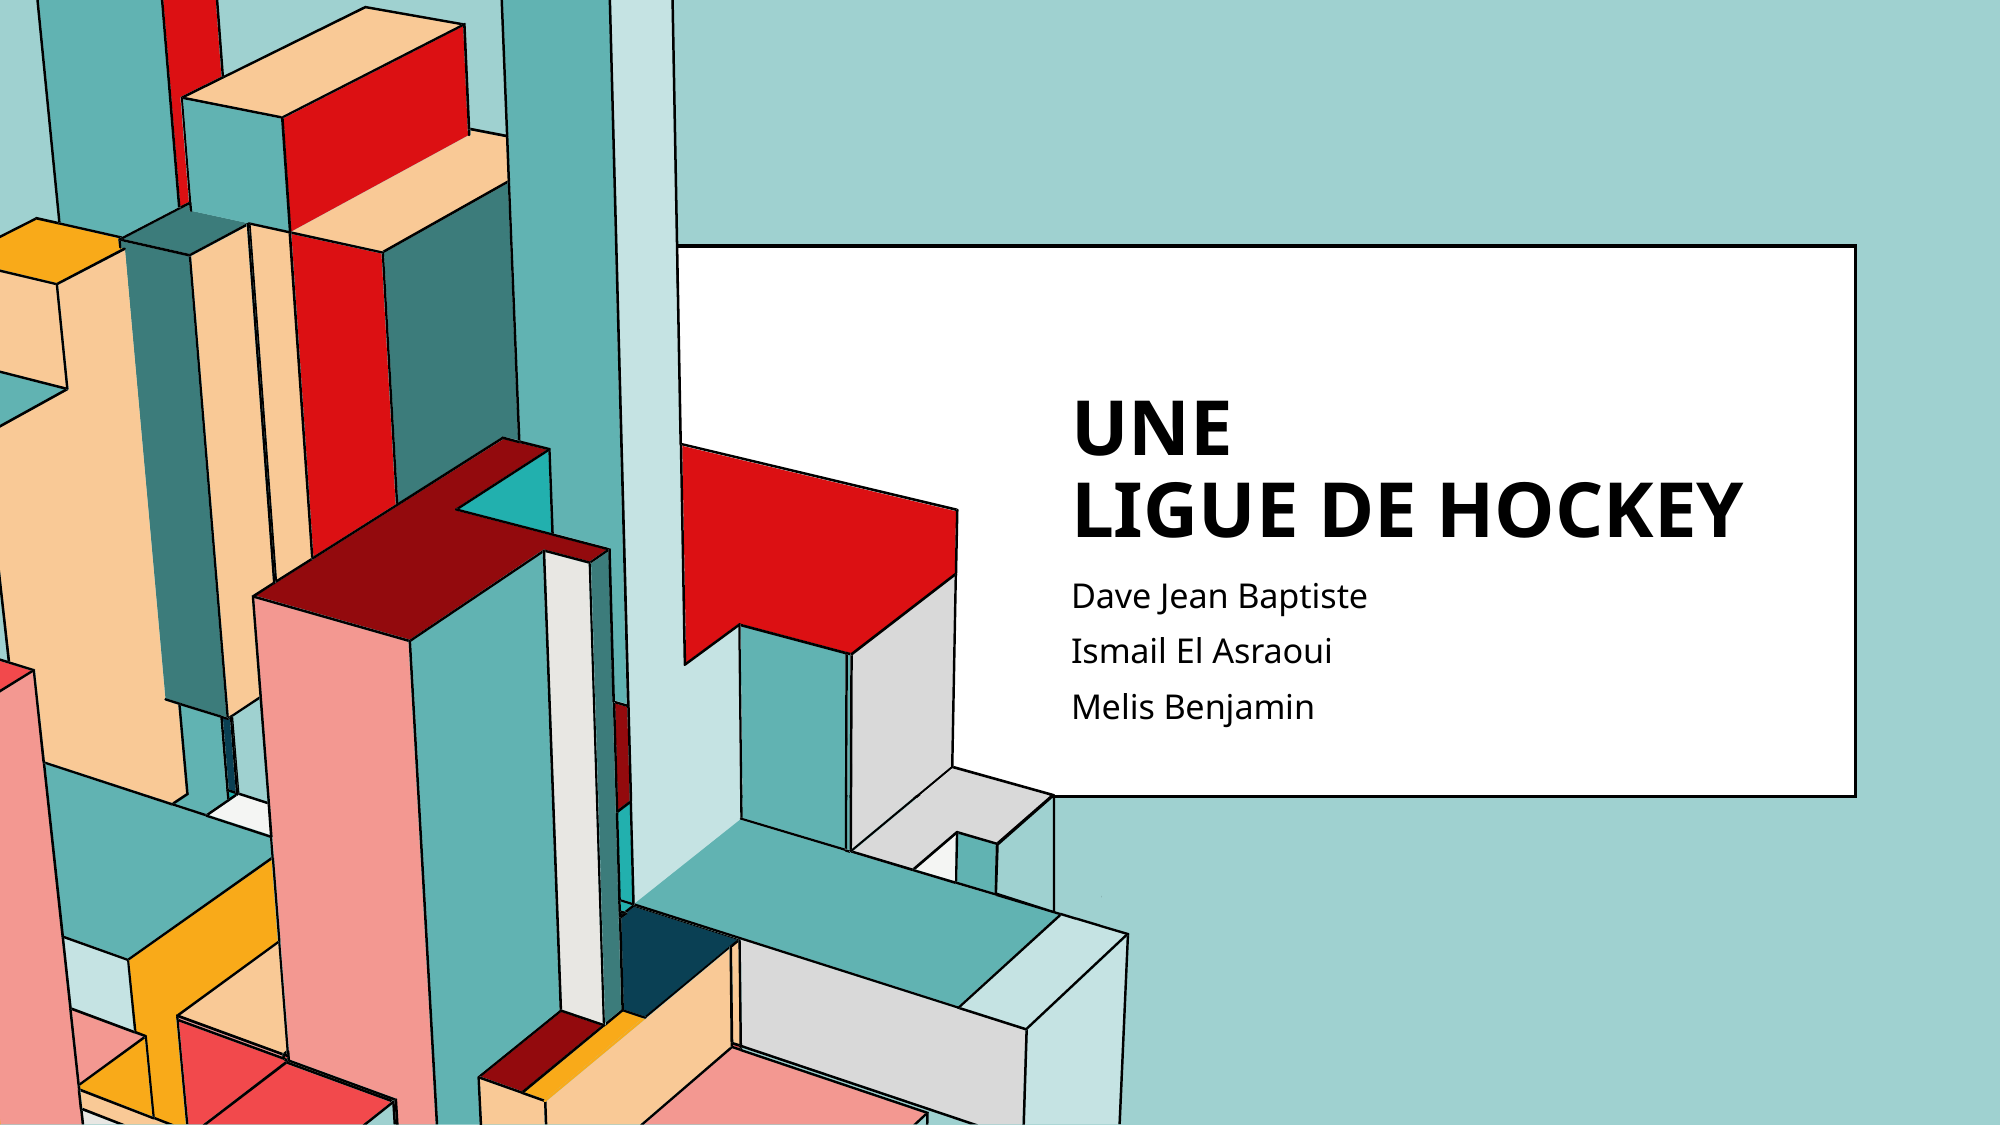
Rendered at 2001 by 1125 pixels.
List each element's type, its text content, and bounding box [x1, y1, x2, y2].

subtitle Dave Jean Baptiste Ismail El Asraoui Melis Benjamin [1056, 571, 1775, 736]
title Une Ligue de hockey [1056, 307, 1775, 562]
